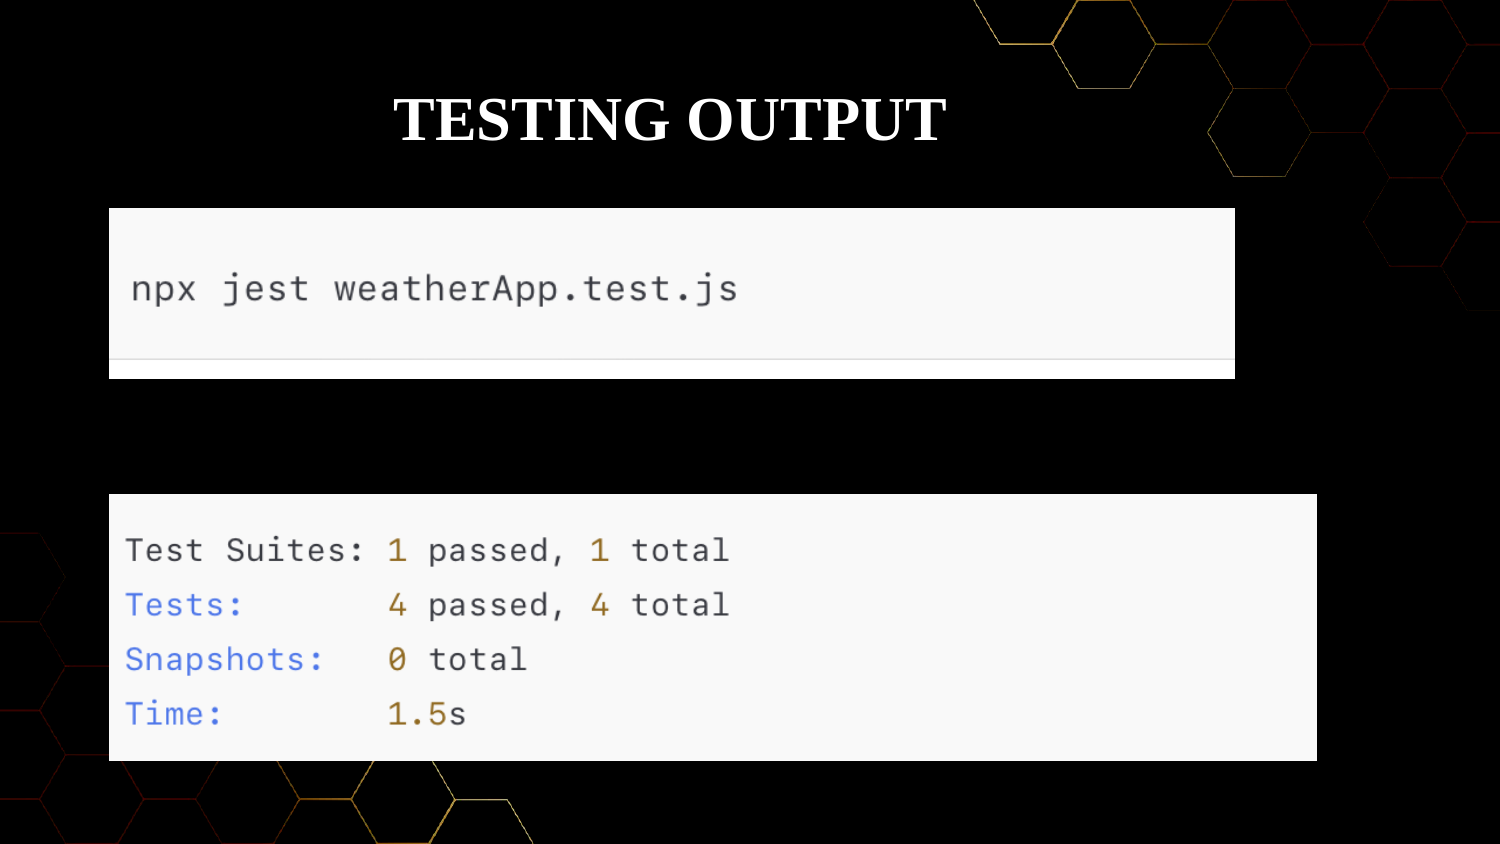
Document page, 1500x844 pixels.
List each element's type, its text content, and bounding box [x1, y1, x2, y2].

text_box TESTING OUTPUT [378, 63, 1492, 229]
picture [0, 0, 1500, 844]
